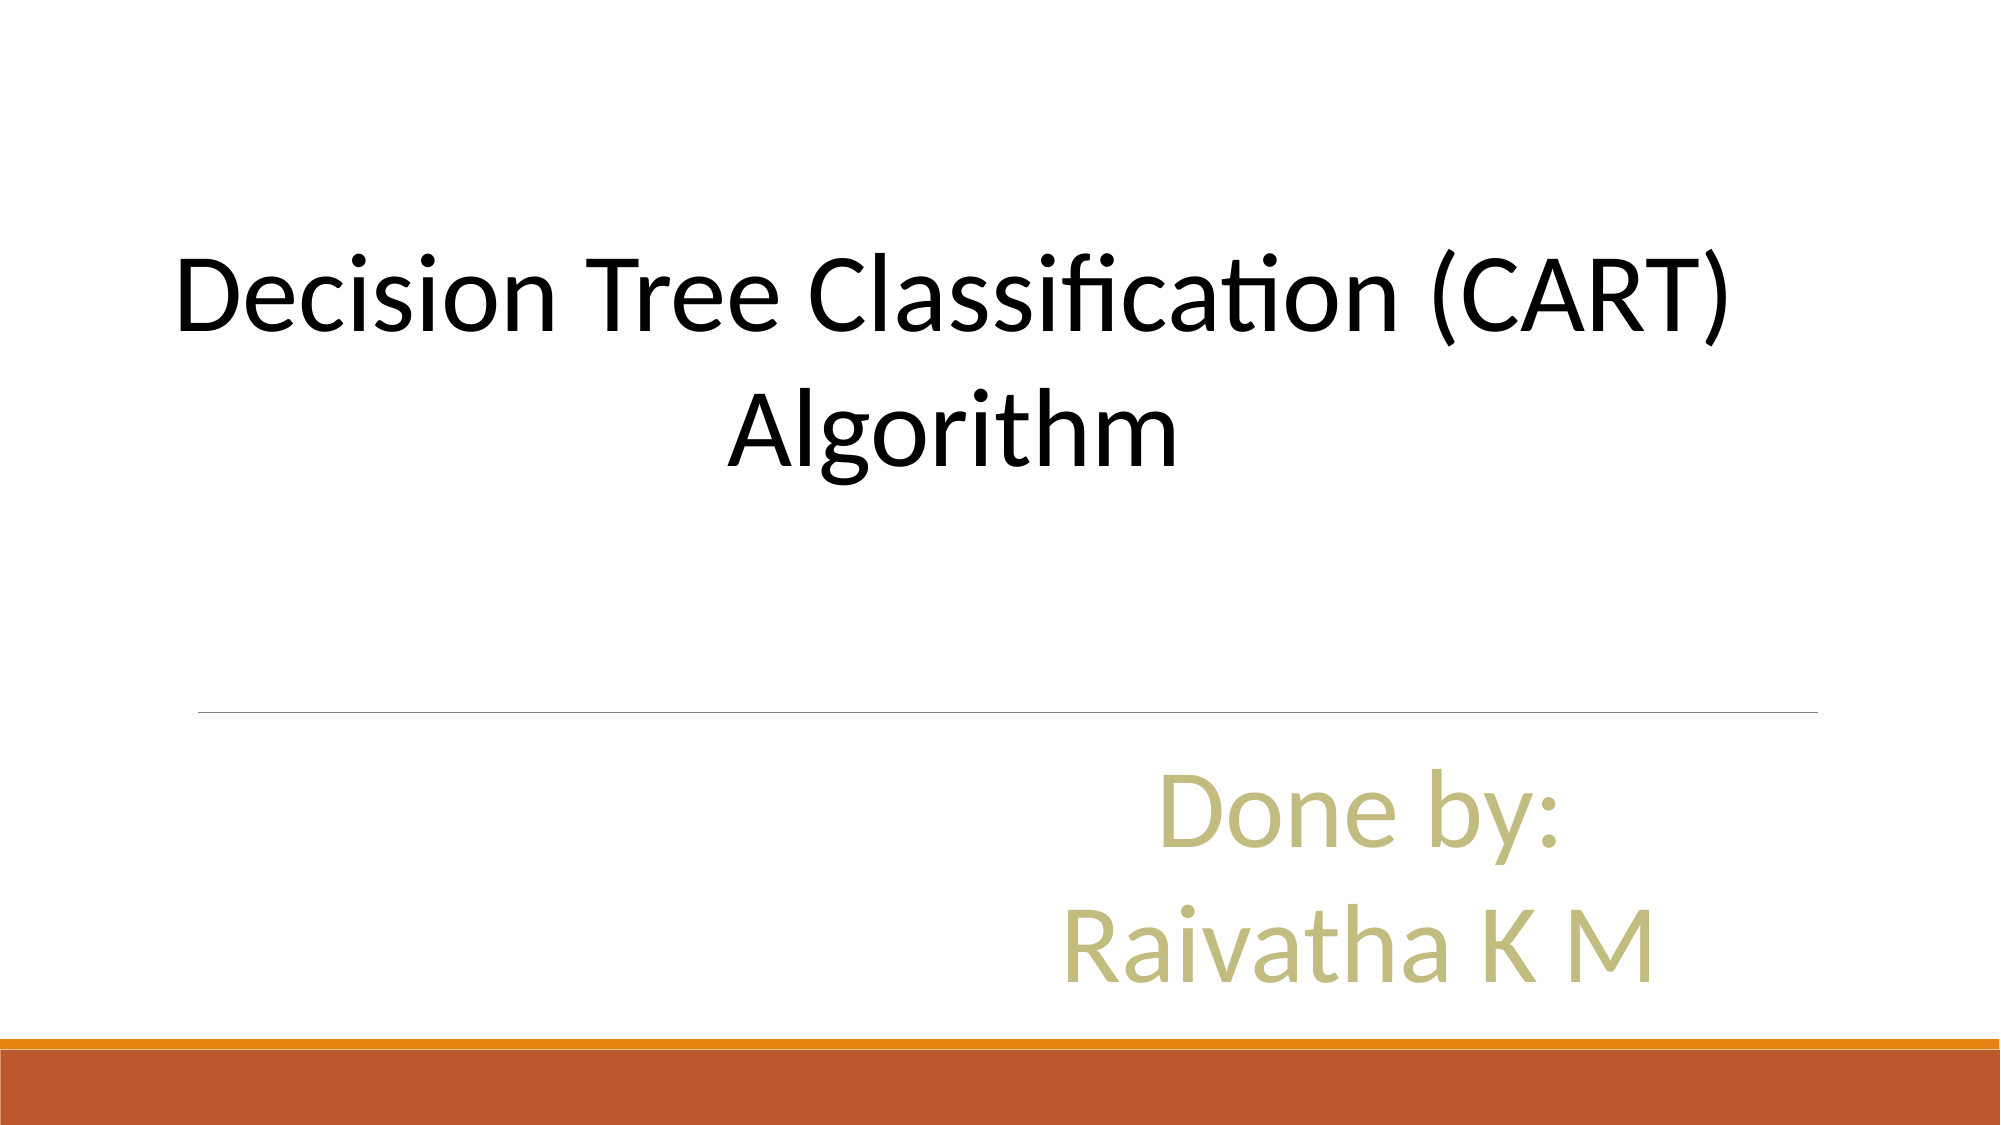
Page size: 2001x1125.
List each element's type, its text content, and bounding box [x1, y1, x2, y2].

text_box Done by: Raivatha K M [1045, 727, 1675, 1013]
text_box Decision Tree Classification (CART) Algorithm [130, 211, 1778, 497]
